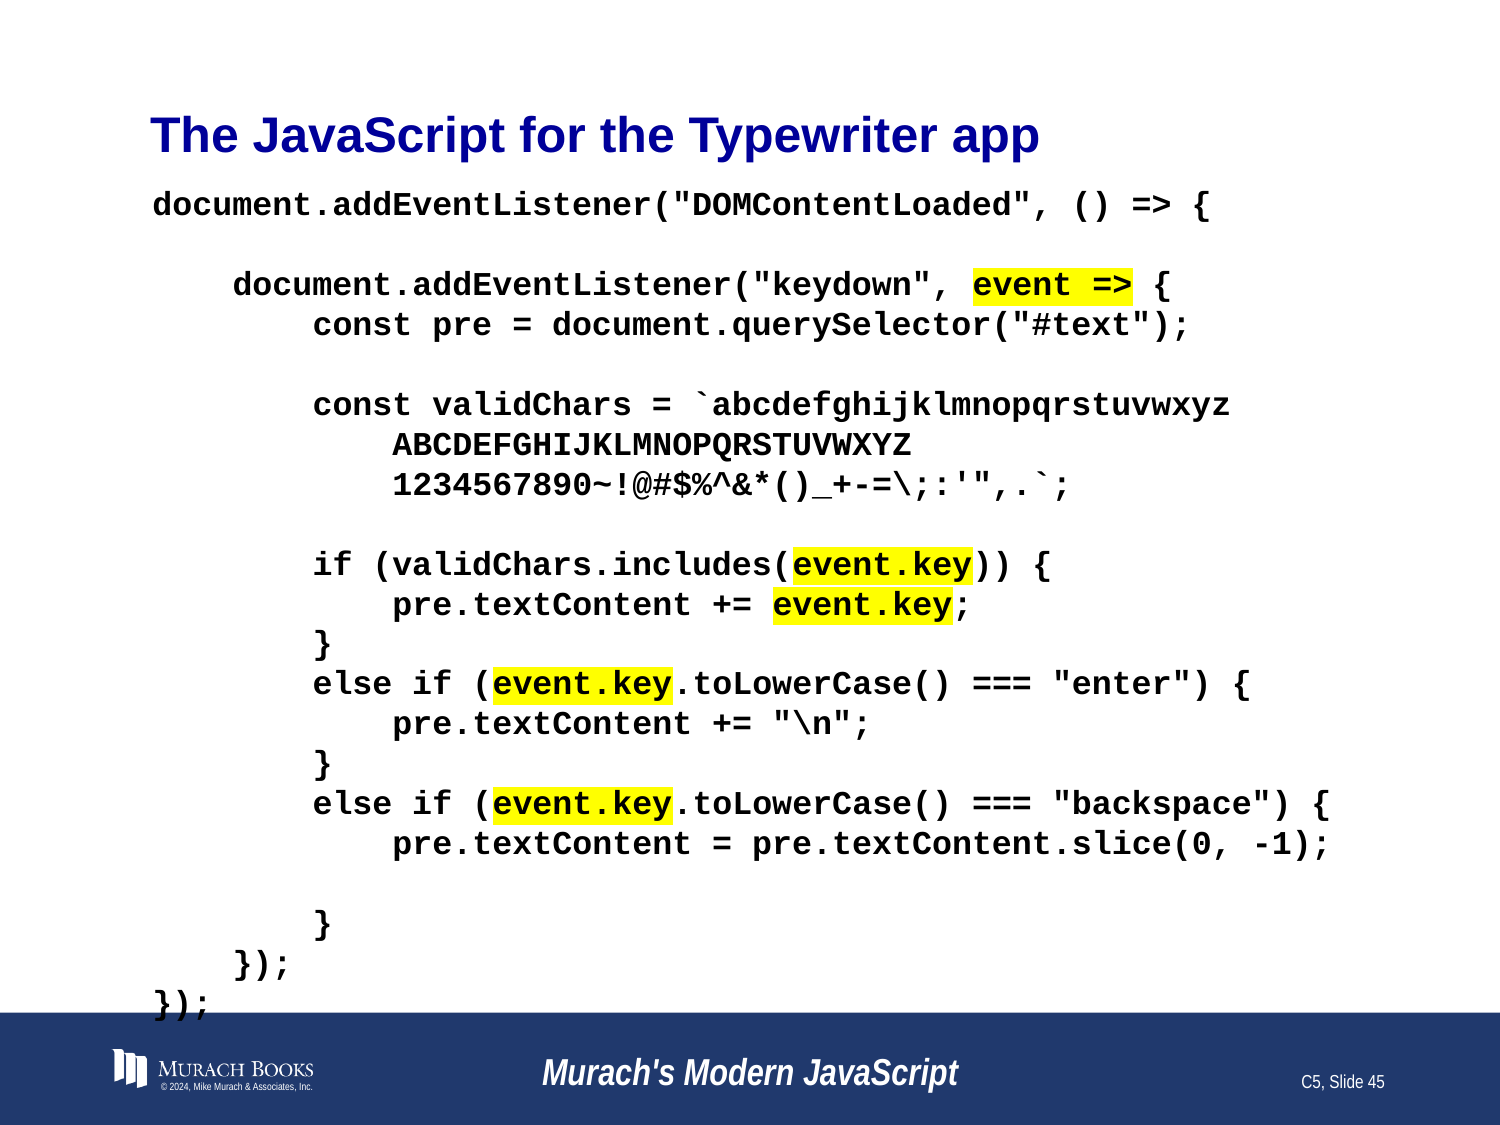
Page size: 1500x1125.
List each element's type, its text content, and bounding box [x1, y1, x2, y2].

slide_number C5, Slide 45 [1087, 1025, 1400, 1100]
footer © 2024, Mike Murach & Associates, Inc. [12, 1025, 450, 1100]
list document.addEventListener("DOMContentLoaded", () => { document.addEventListener("keydown", event => { const pre = document.querySelector("#text"); const validChars = `abcdefghijklmnopqrstuvwxyz ABCDEFGHIJKLMNOPQRSTUVWXYZ 1234567890~!@#$%^&*()_+-=\;:'",.`; if (validChars.includes(event.key)) { pre.textContent += event.key; } else if (event.key.toLowerCase() === "enter") { pre.textContent += "\n"; } else if (event.key.toLowerCase() === "backspace") { pre.textContent = pre.textContent.slice(0, -1); } }); }); [137, 174, 1363, 975]
slide_number Murach's Modern JavaScript [450, 1025, 1050, 1100]
title The JavaScript for the Typewriter app [150, 102, 1350, 164]
